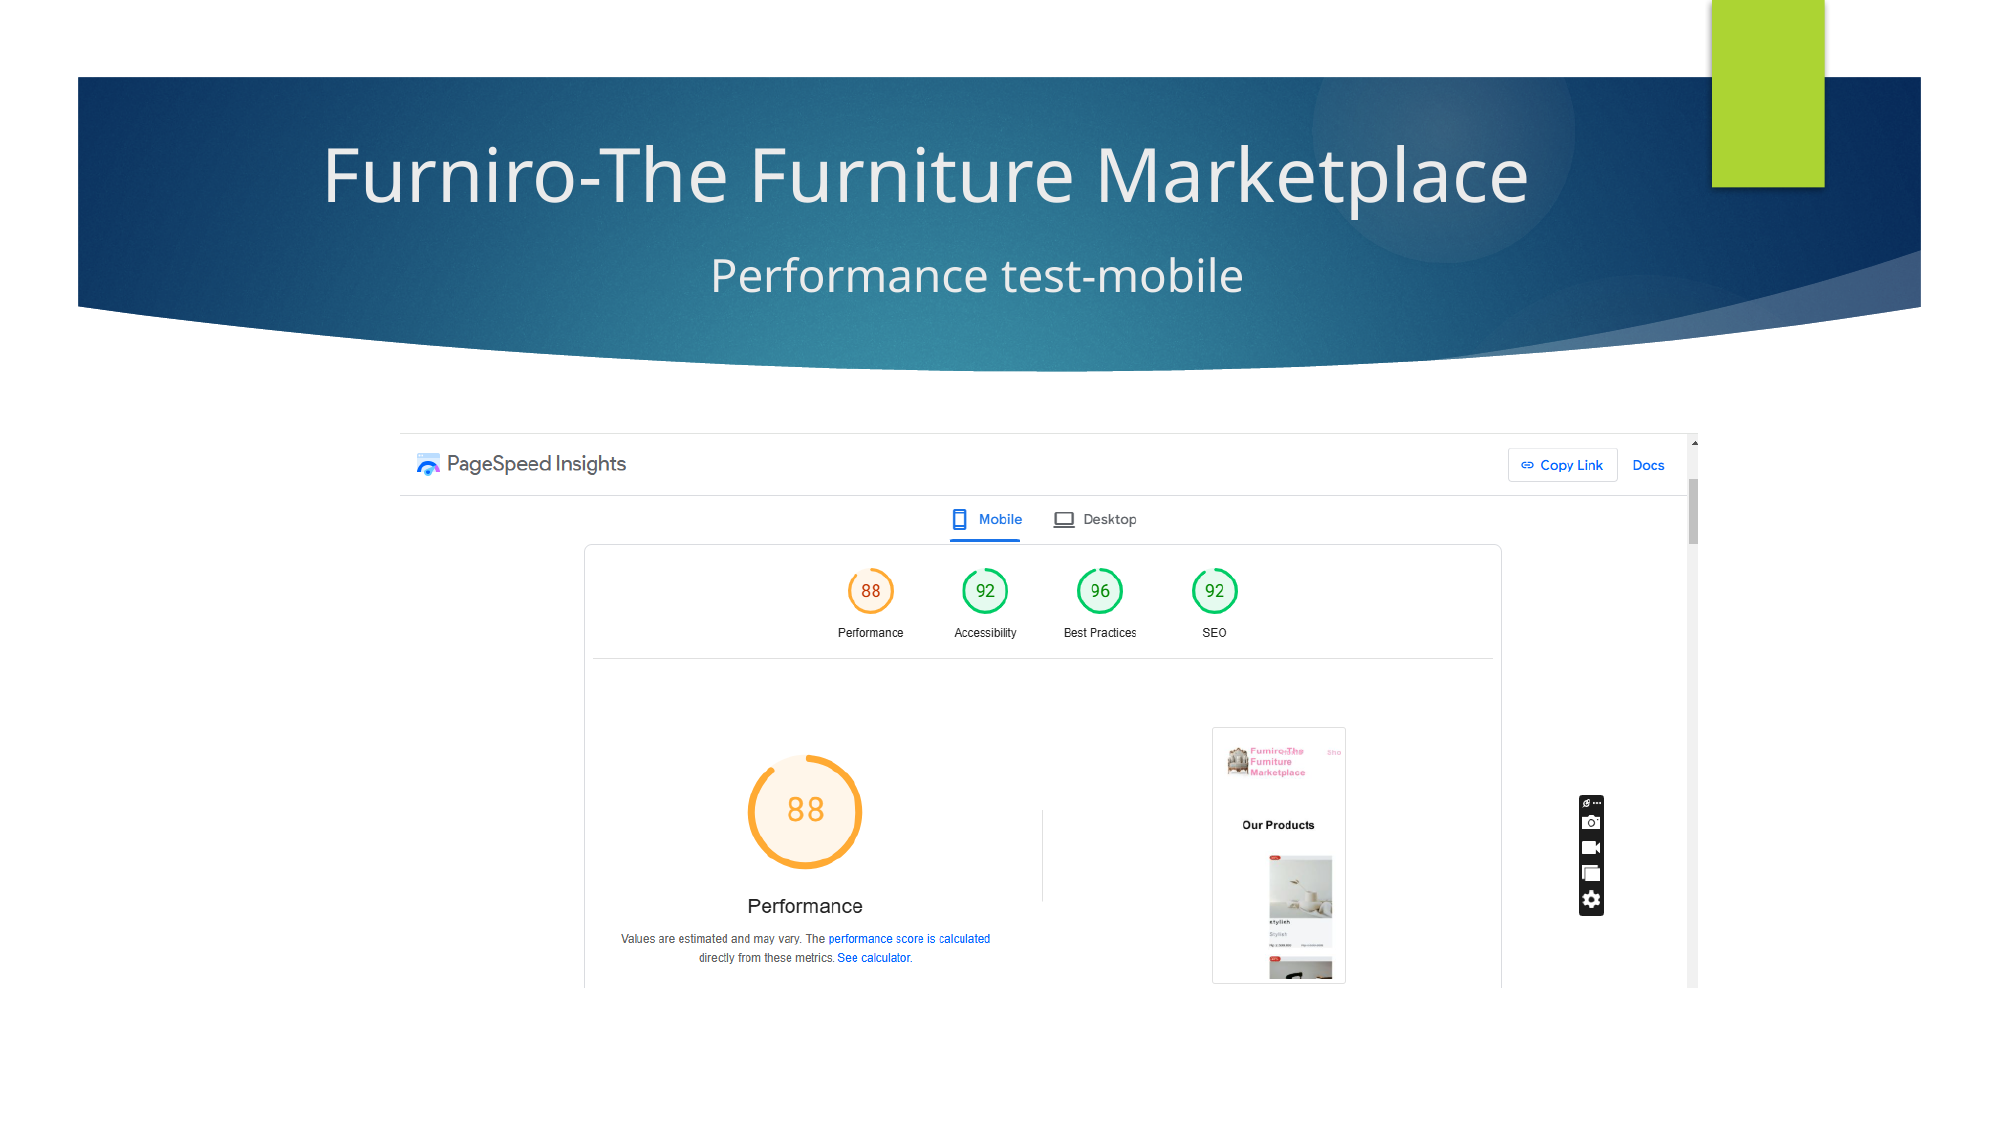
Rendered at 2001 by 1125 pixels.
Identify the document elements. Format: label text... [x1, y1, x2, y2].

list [400, 426, 1698, 988]
title Furniro-The Furniture Marketplace Performance test-mobile [189, 159, 1627, 276]
